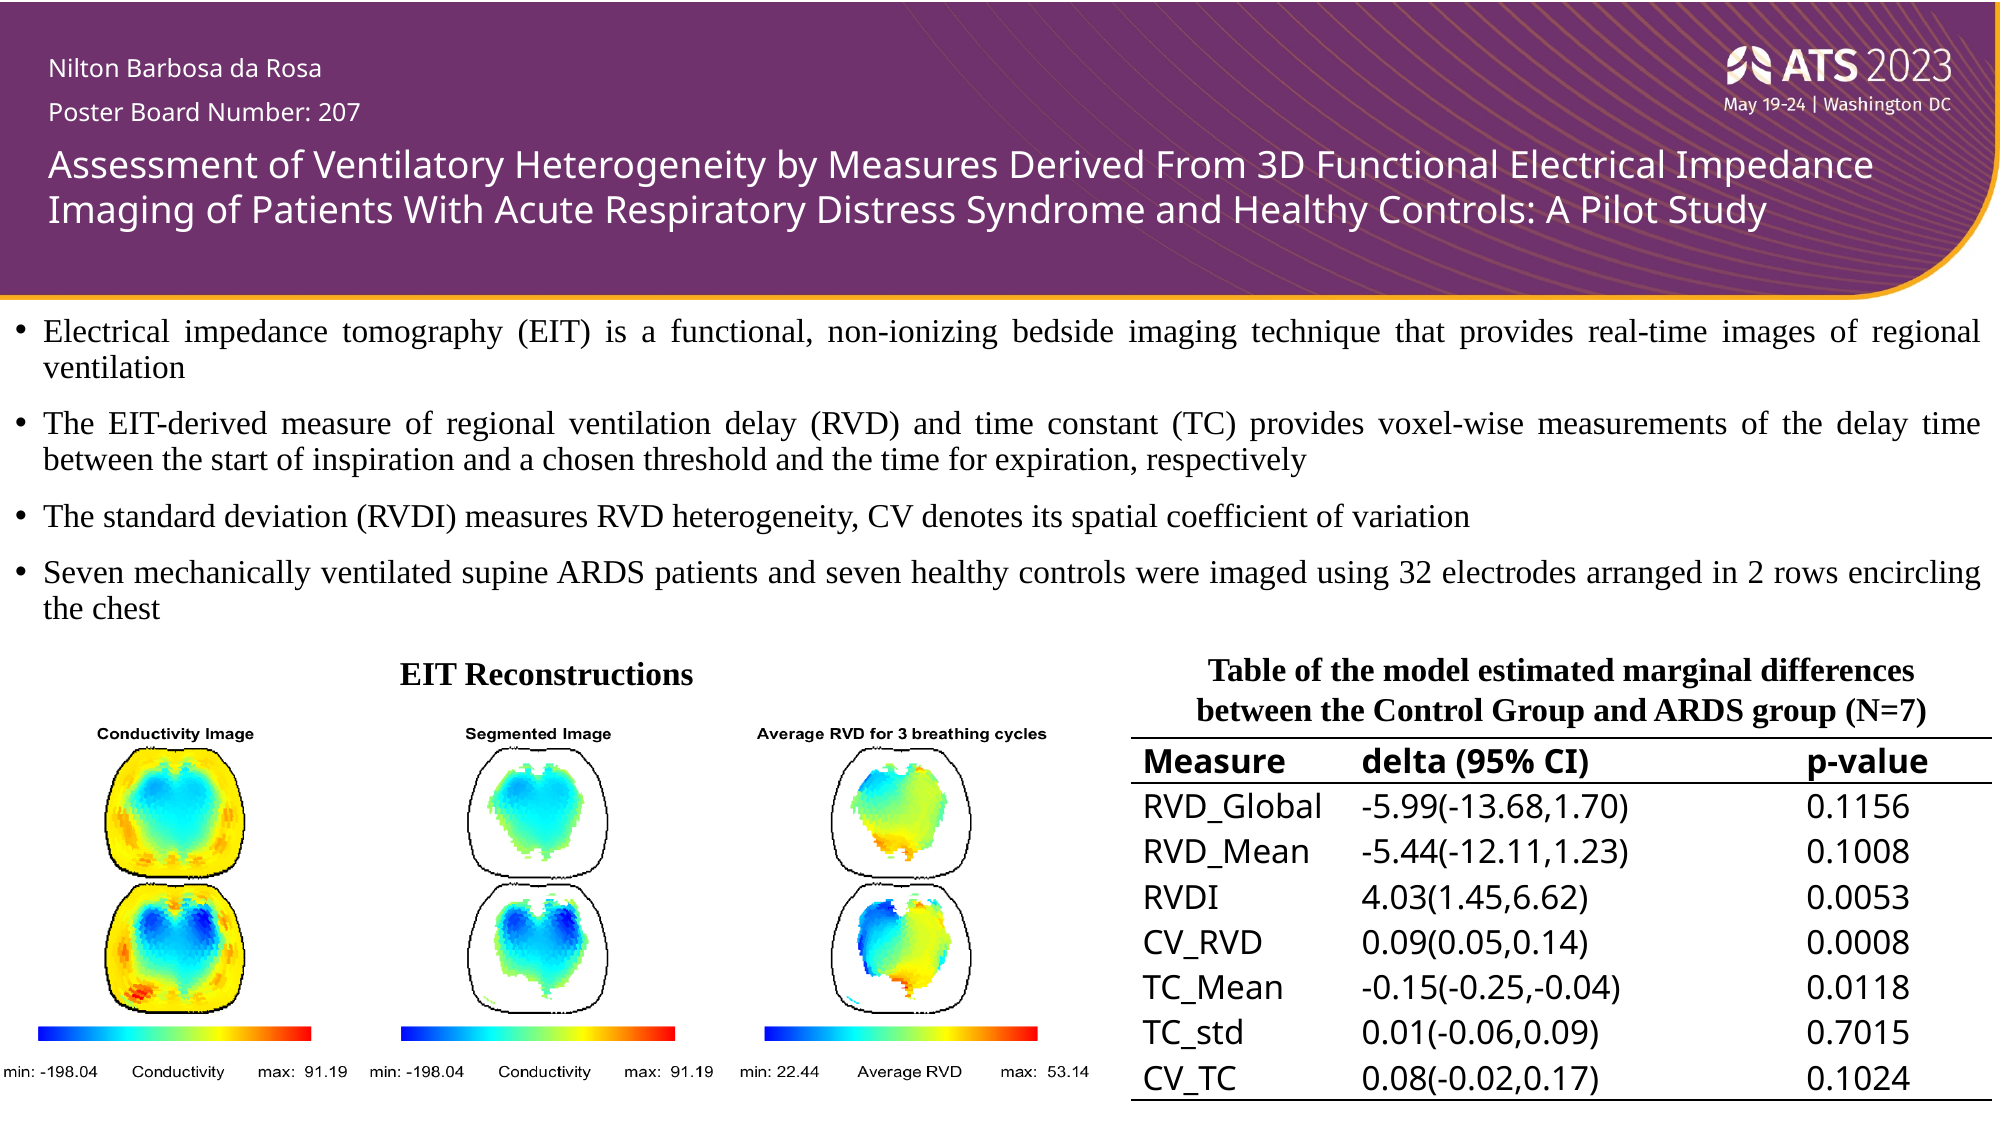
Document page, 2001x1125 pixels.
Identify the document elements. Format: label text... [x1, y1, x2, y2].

table_cell 0.08(-0.02,0.17) [1350, 1055, 1795, 1099]
table_cell -5.44(-12.11,1.23) [1350, 828, 1795, 874]
table_cell 4.03(1.45,6.62) [1350, 874, 1795, 919]
text_box Electrical impedance tomography (EIT) is a functional, non-ionizing bedside imaging technique that provides real-time images of regional ventilation The EIT-derived measure of regional ventilation delay (RVD) and time constant (TC) provides voxel-wise measurements of the delay time between the start of inspiration and a chosen threshold and the time for expiration, respectively The standard deviation (RVDI) measures RVD heterogeneity, CV denotes its spatial coefficient of variation Seven mechanically ventilated supine ARDS patients and seven healthy controls were imaged using 32 electrodes arranged in 2 rows encircling the chest [0, 306, 2000, 649]
list Poster Board Number: 207 [33, 89, 1682, 133]
table_cell TC_Mean [1131, 964, 1350, 1009]
table_cell 0.0118 [1795, 964, 1992, 1009]
table_cell 0.0008 [1795, 919, 1992, 964]
table_cell -5.99(-13.68,1.70) [1350, 784, 1795, 828]
table_cell 0.7015 [1795, 1009, 1992, 1055]
table_header delta (95% CI) [1350, 739, 1795, 782]
table_cell TC_std [1131, 1009, 1350, 1055]
table_cell 0.0053 [1795, 874, 1992, 919]
table_cell 0.09(0.05,0.14) [1350, 919, 1795, 964]
table_cell 0.1156 [1795, 784, 1992, 828]
table_cell RVDI [1131, 874, 1350, 919]
picture [0, 2, 2000, 300]
table_cell RVD_Global [1131, 784, 1350, 828]
table_cell 0.1024 [1795, 1055, 1992, 1099]
table_cell -0.15(-0.25,-0.04) [1350, 964, 1795, 1009]
table_header p-value [1795, 739, 1992, 782]
text_box EIT Reconstructions [126, 645, 968, 700]
list Assessment of Ventilatory Heterogeneity by Measures Derived From 3D Functional Electrical Impedance Imaging of Patients With Acute Respiratory Distress Syndrome and Healthy Controls: A Pilot Study [33, 133, 1970, 282]
table_cell 0.01(-0.06,0.09) [1350, 1009, 1795, 1055]
text_box Table of the model estimated marginal differences between the Control Group and ARDS group (N=7) [1141, 640, 1983, 736]
table_header Measure [1131, 739, 1350, 782]
table_cell CV_RVD [1131, 919, 1350, 964]
list Nilton Barbosa da Rosa [33, 44, 1682, 89]
table_cell RVD_Mean [1131, 828, 1350, 874]
table_cell CV_TC [1131, 1055, 1350, 1099]
picture [0, 723, 1095, 1084]
table_cell 0.1008 [1795, 828, 1992, 874]
